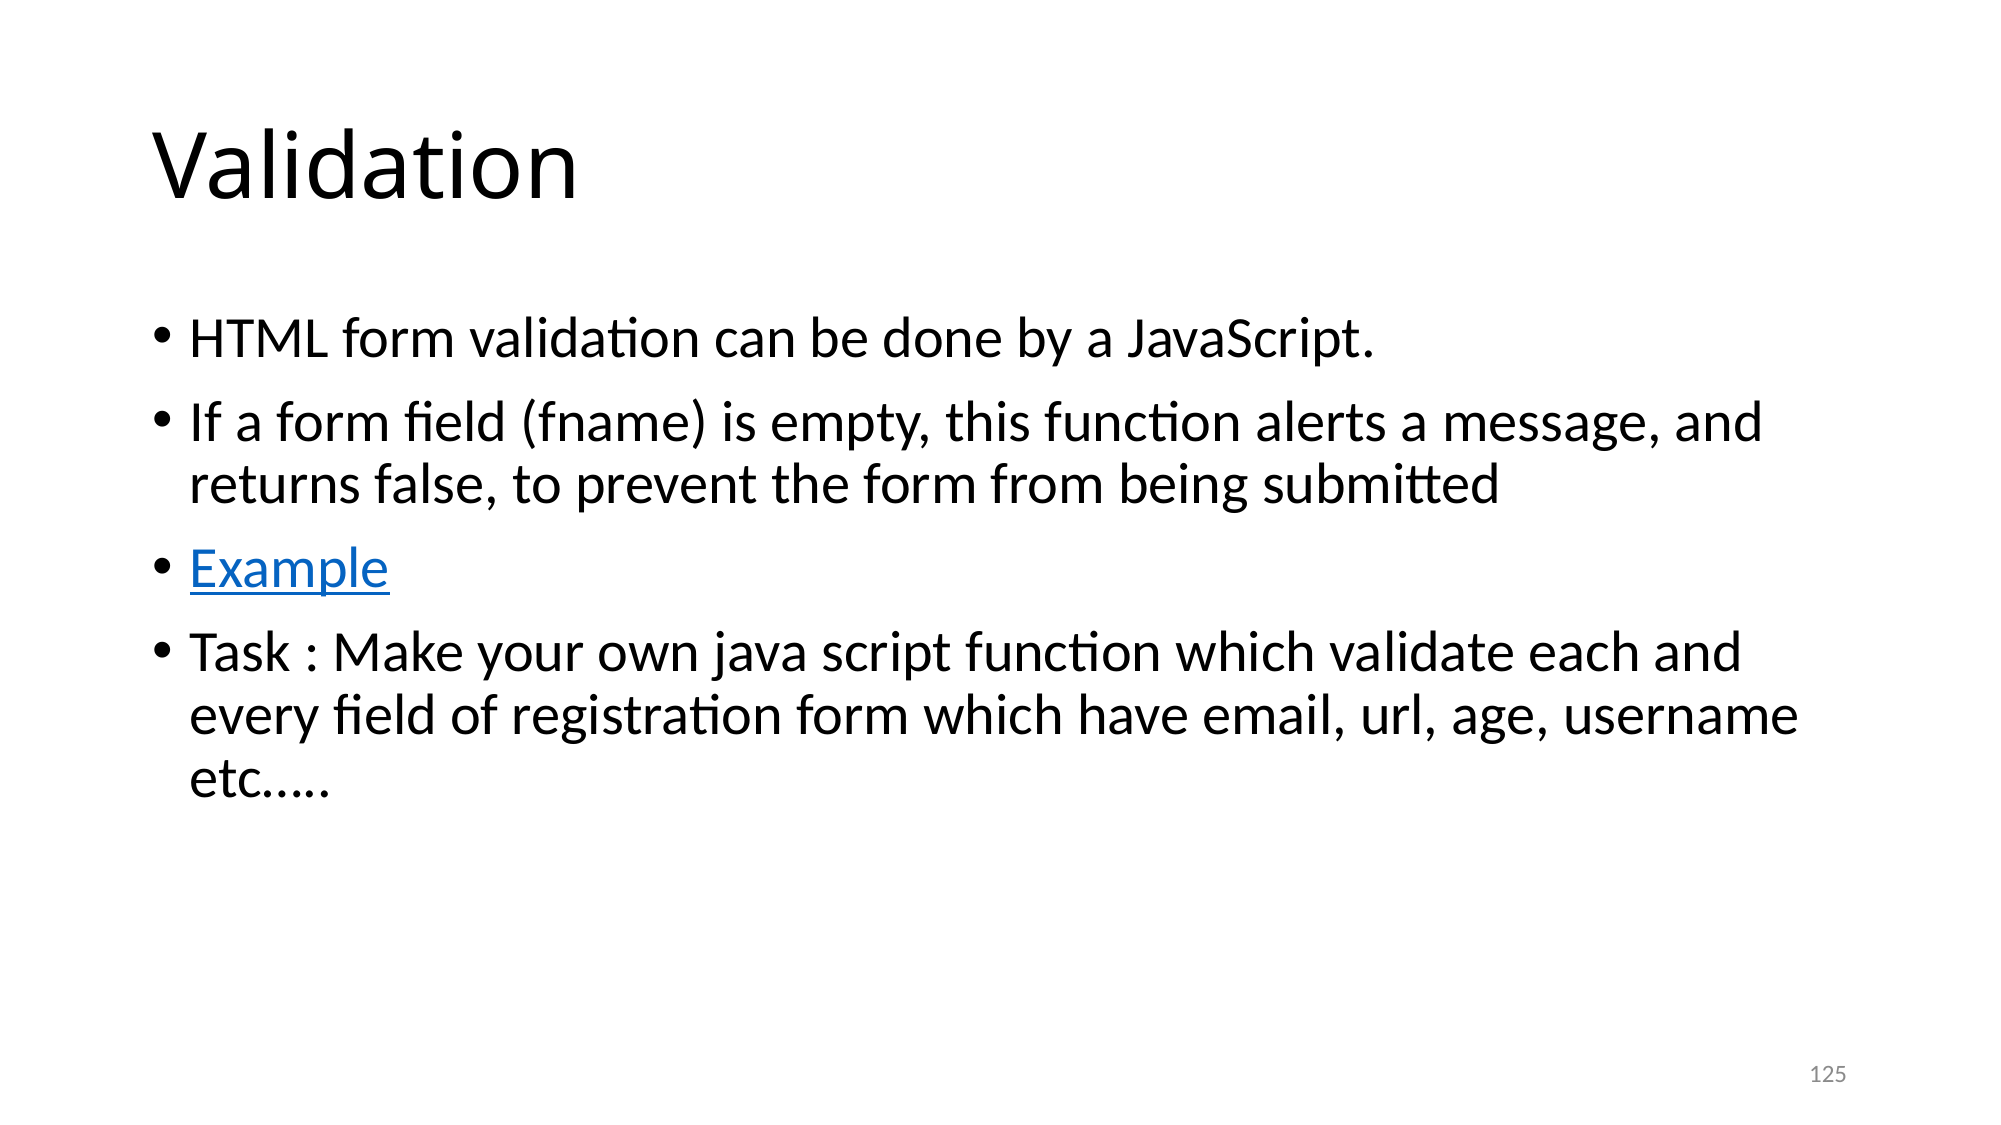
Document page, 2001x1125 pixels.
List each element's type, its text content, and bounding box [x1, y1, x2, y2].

slide_number 125 [1412, 1042, 1863, 1103]
list HTML form validation can be done by a JavaScript. If a form field (fname) is empty, this function alerts a message, and returns false, to prevent the form from being submitted Example Task : Make your own java script function which validate each and every field of registration form which have email, url, age, username etc….. [137, 299, 1863, 1014]
title Validation [137, 59, 1863, 278]
